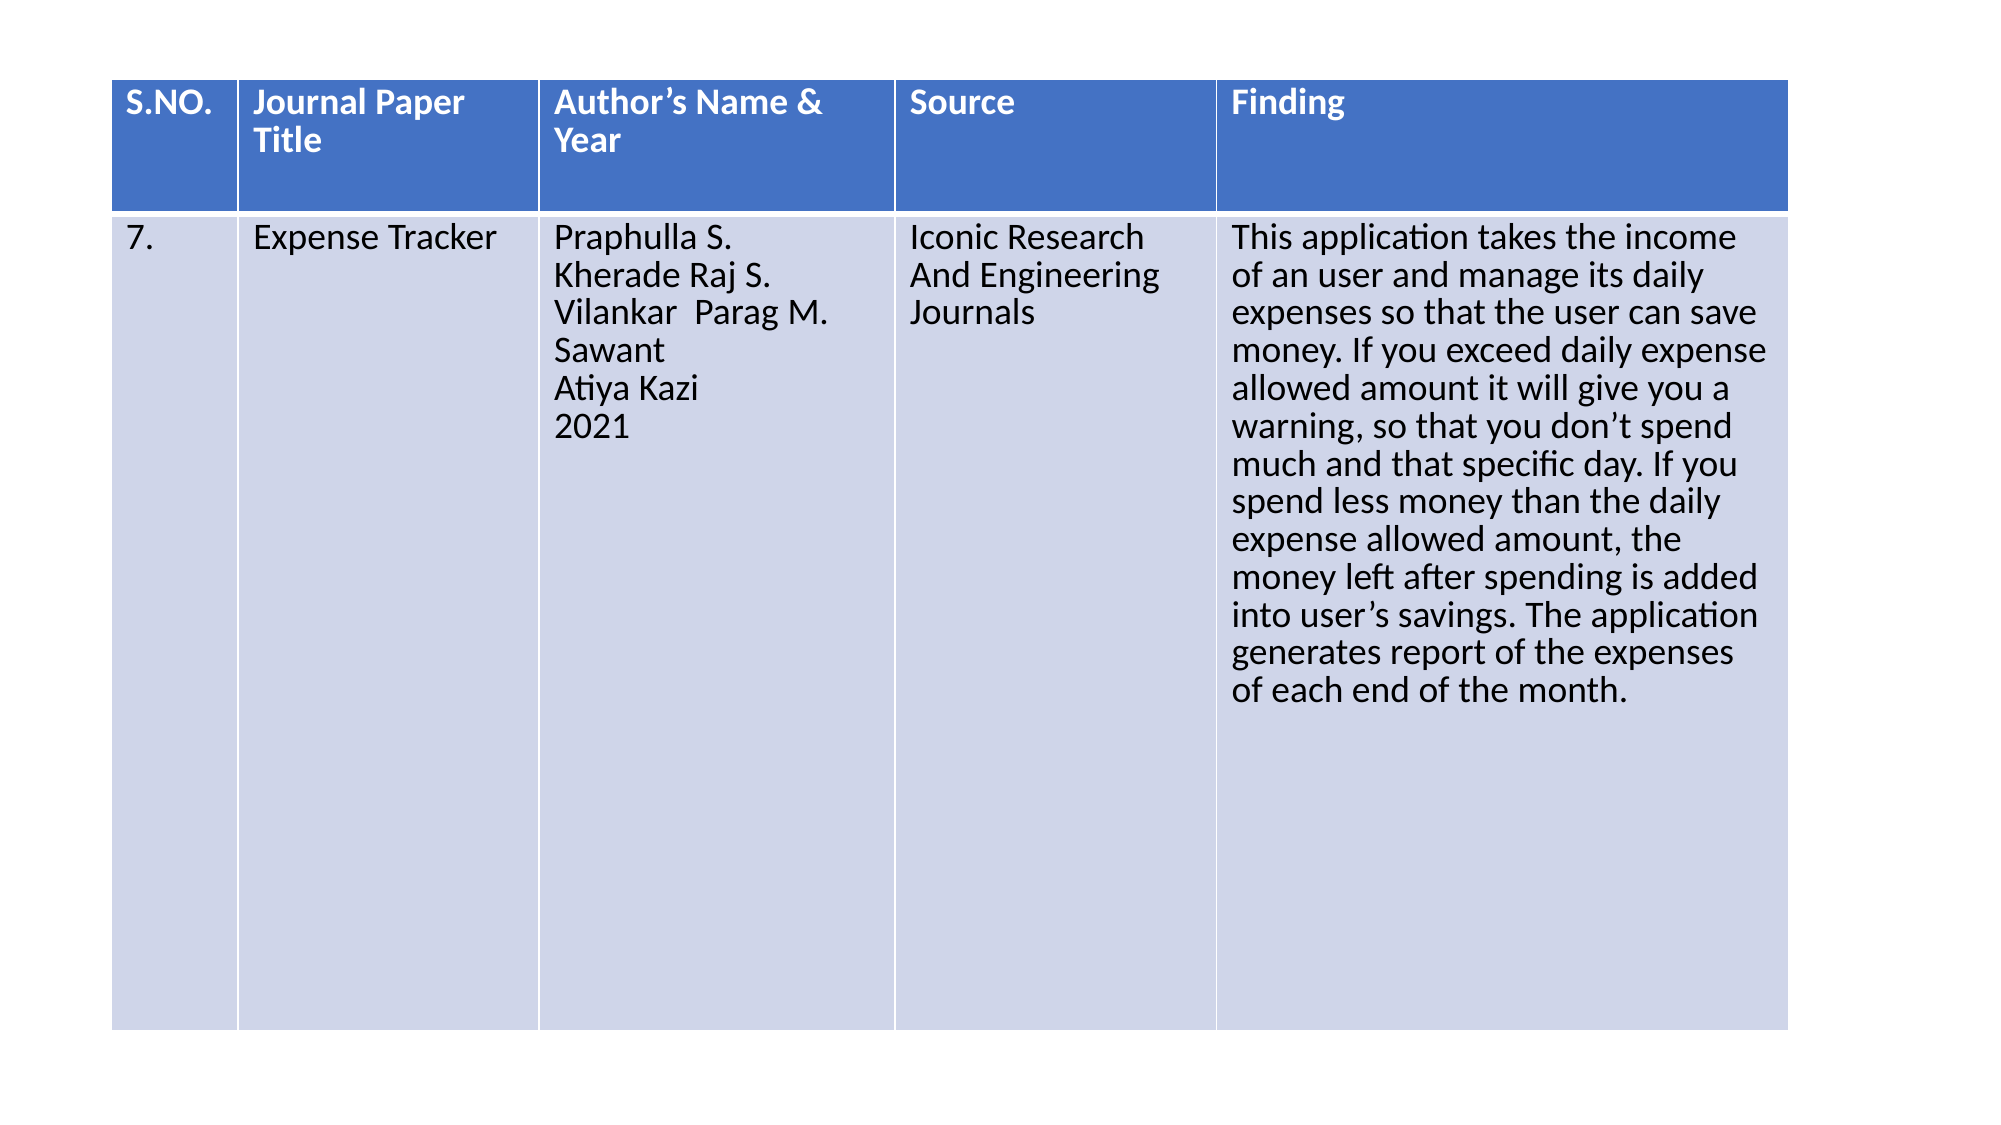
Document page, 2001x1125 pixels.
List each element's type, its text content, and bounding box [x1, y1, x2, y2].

table_cell This application takes the income of an user and manage its daily expenses so that the user can save money. If you exceed daily expense allowed amount it will give you a warning, so that you don’t spend much and that specific day. If you spend less money than the daily expense allowed amount, the money left after spending is added into user’s savings. The application generates report of the expenses of each end of the month. [1217, 217, 1788, 1030]
table_header S.NO. [112, 80, 237, 211]
table_header Source [896, 80, 1216, 211]
table_header Author’s Name & Year [540, 80, 894, 211]
table_cell Expense Tracker [239, 217, 538, 1030]
table_cell Iconic Research And Engineering Journals [896, 217, 1216, 1030]
table_cell 7. [112, 217, 237, 1030]
table_header Finding [1217, 80, 1788, 211]
table_header Journal Paper Title [239, 80, 538, 211]
table_cell Praphulla S. Kherade Raj S. Vilankar Parag M. Sawant Atiya Kazi 2021 [540, 217, 894, 1030]
